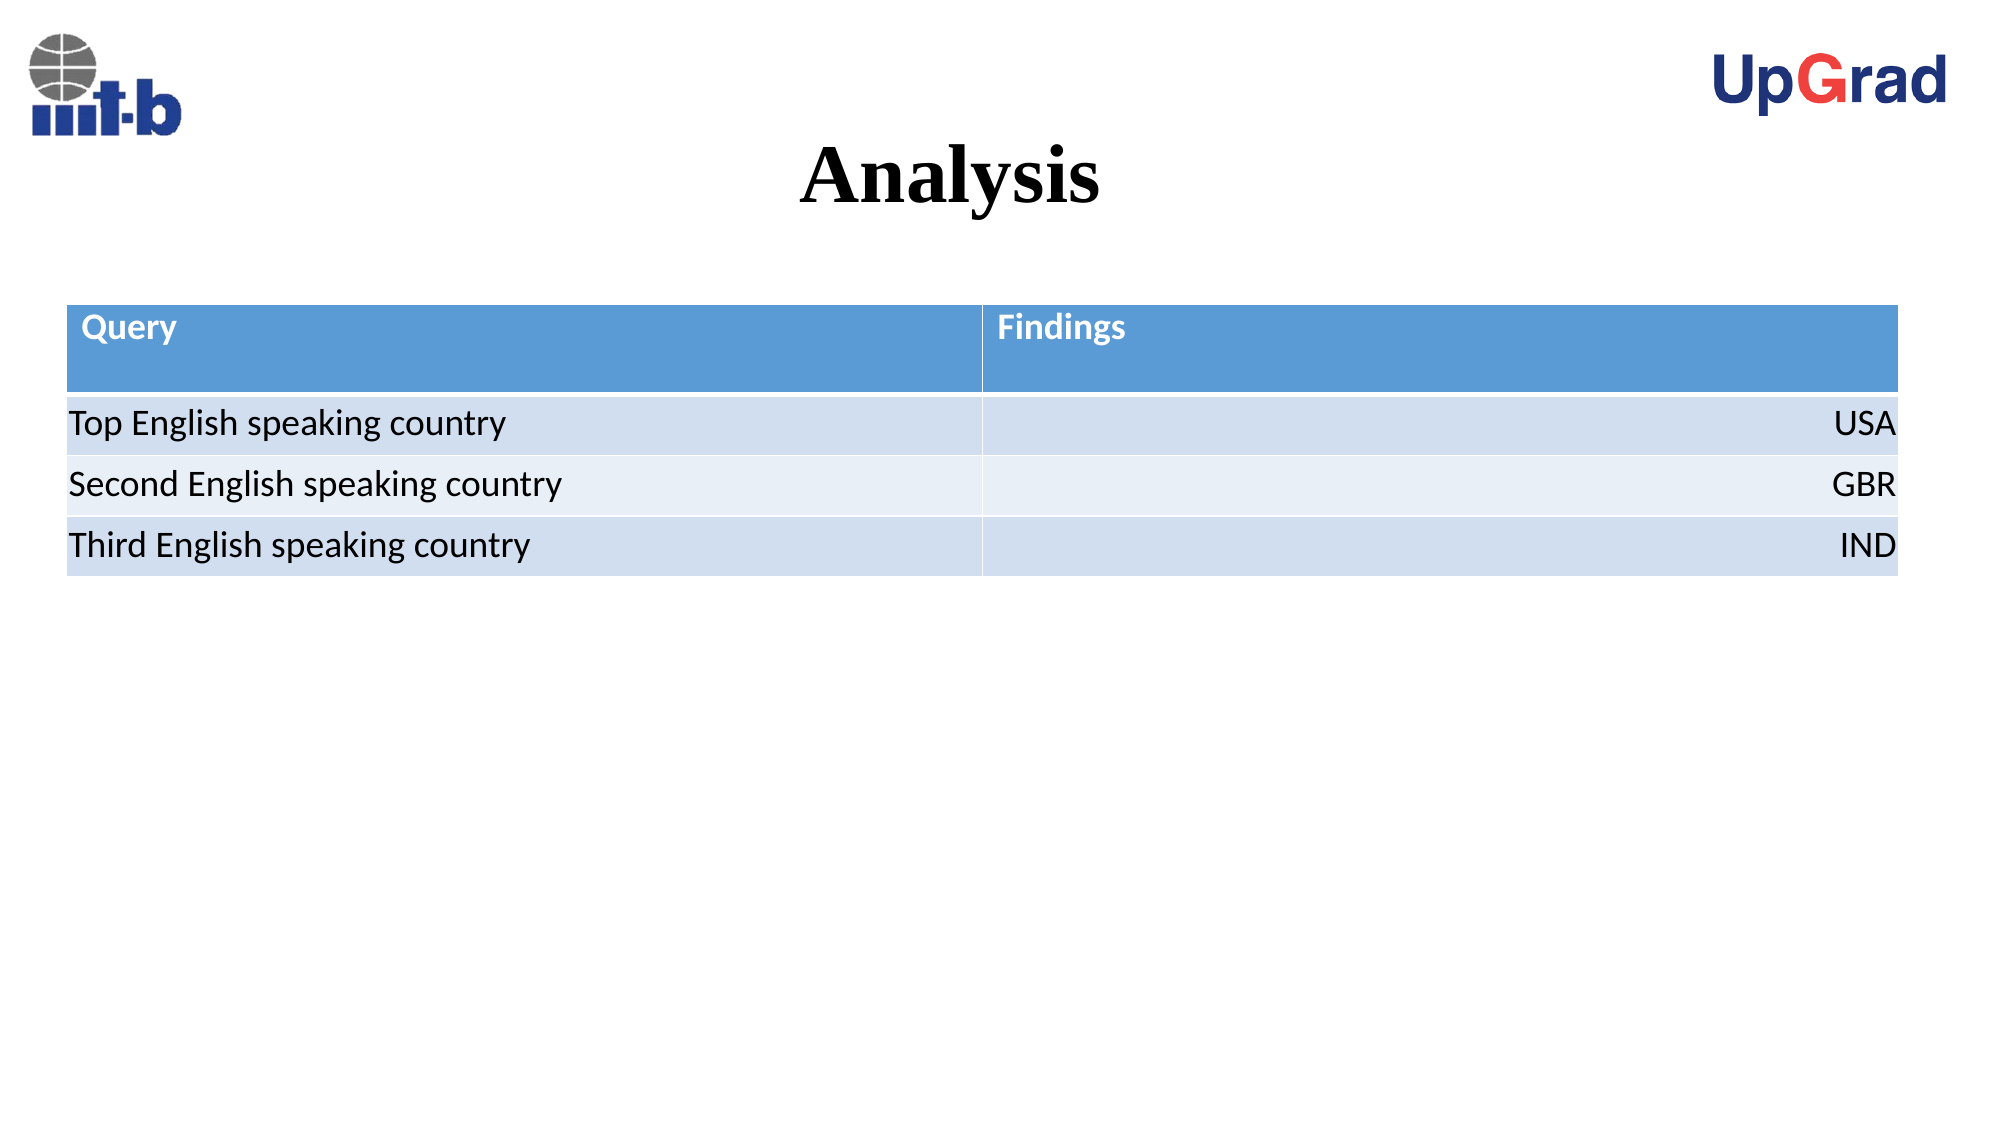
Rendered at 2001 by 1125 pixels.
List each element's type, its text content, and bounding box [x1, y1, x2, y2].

table_cell GBR [983, 456, 1898, 515]
table_cell USA [983, 397, 1898, 455]
table_header Query [67, 305, 982, 392]
table_header Findings [983, 305, 1898, 392]
table_cell Top English speaking country [67, 397, 982, 455]
title Analysis [186, 104, 1715, 246]
picture [0, 29, 208, 163]
table_cell Third English speaking country [67, 517, 982, 576]
table_cell IND [983, 517, 1898, 576]
table_cell Second English speaking country [67, 456, 982, 515]
picture [1714, 53, 1952, 116]
